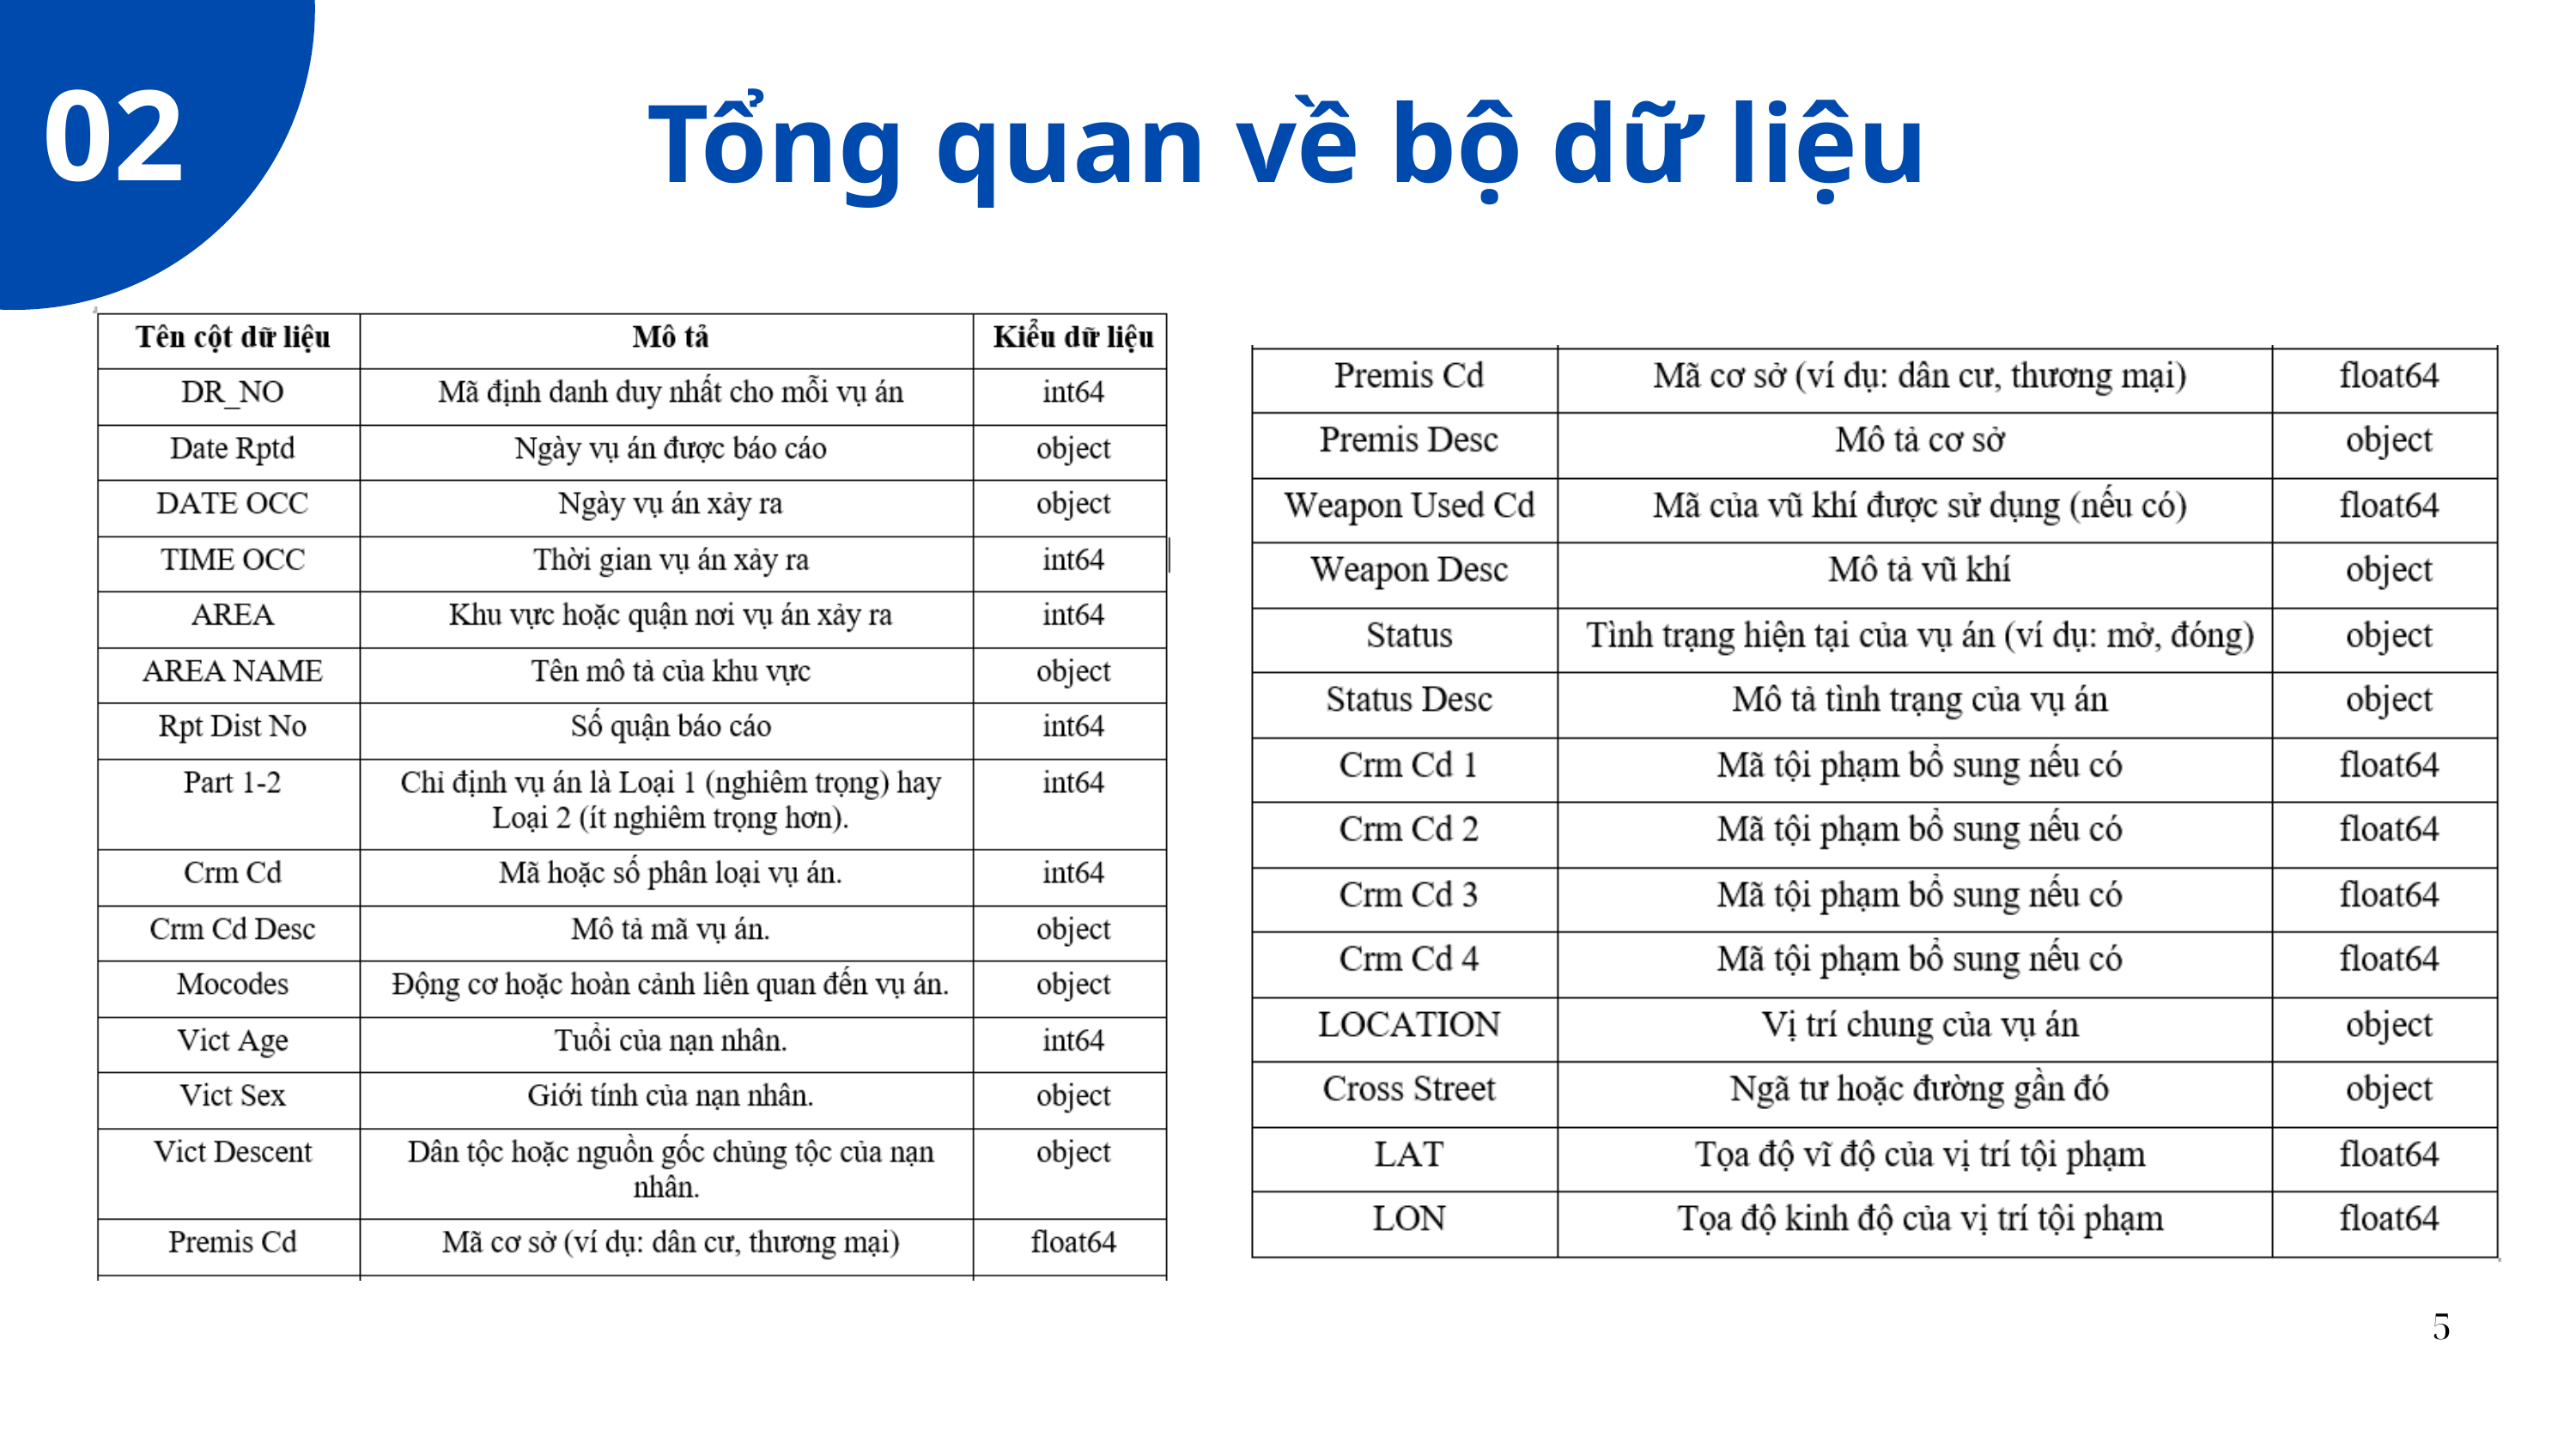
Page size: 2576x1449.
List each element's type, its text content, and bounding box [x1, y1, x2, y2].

text_box Tổng quan về bộ dữ liệu [482, 53, 2094, 204]
text_box [92, 306, 1175, 1281]
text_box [0, 0, 315, 311]
text_box 5 [2431, 1296, 2452, 1348]
text_box [1250, 345, 2502, 1262]
